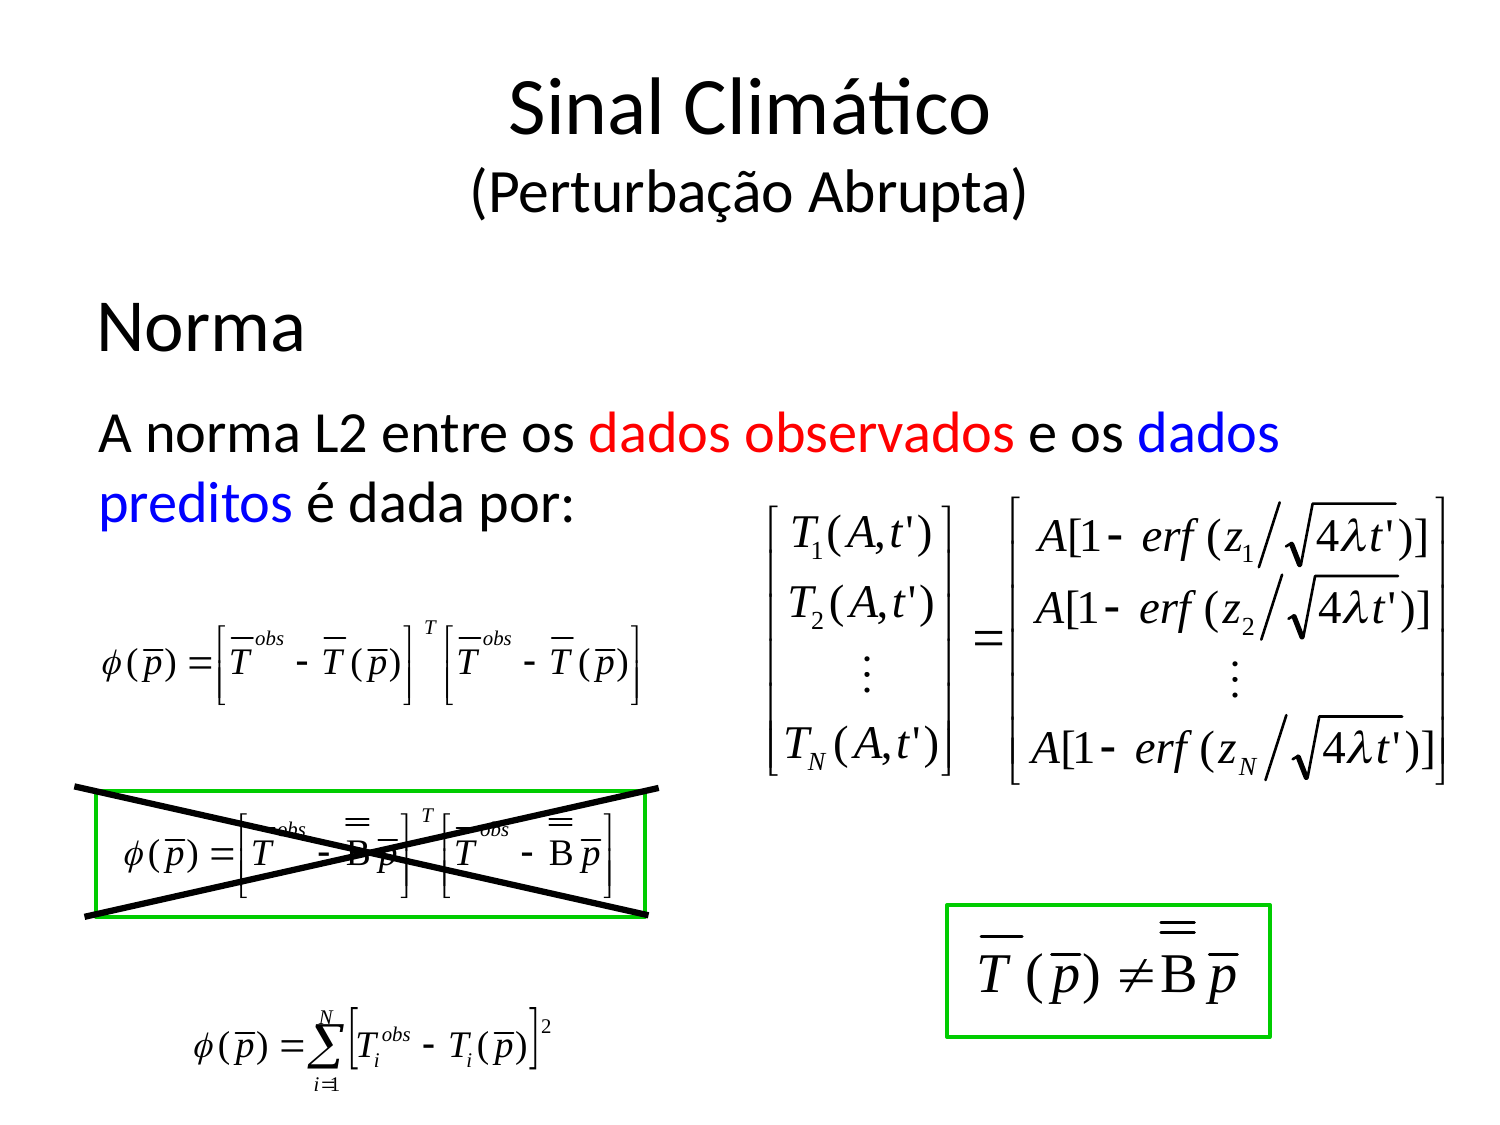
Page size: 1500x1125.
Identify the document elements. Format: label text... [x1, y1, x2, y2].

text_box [756, 486, 1465, 799]
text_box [186, 999, 566, 1105]
text_box [945, 903, 1272, 1039]
text_box Norma [81, 269, 832, 375]
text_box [968, 904, 1257, 1024]
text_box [74, 786, 86, 916]
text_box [84, 787, 659, 918]
title Sinal Climático (Perturbação Abrupta) [75, 45, 1425, 233]
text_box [94, 607, 657, 717]
text_box A norma L2 entre os dados observados e os dados preditos é dada por: [83, 386, 1430, 542]
